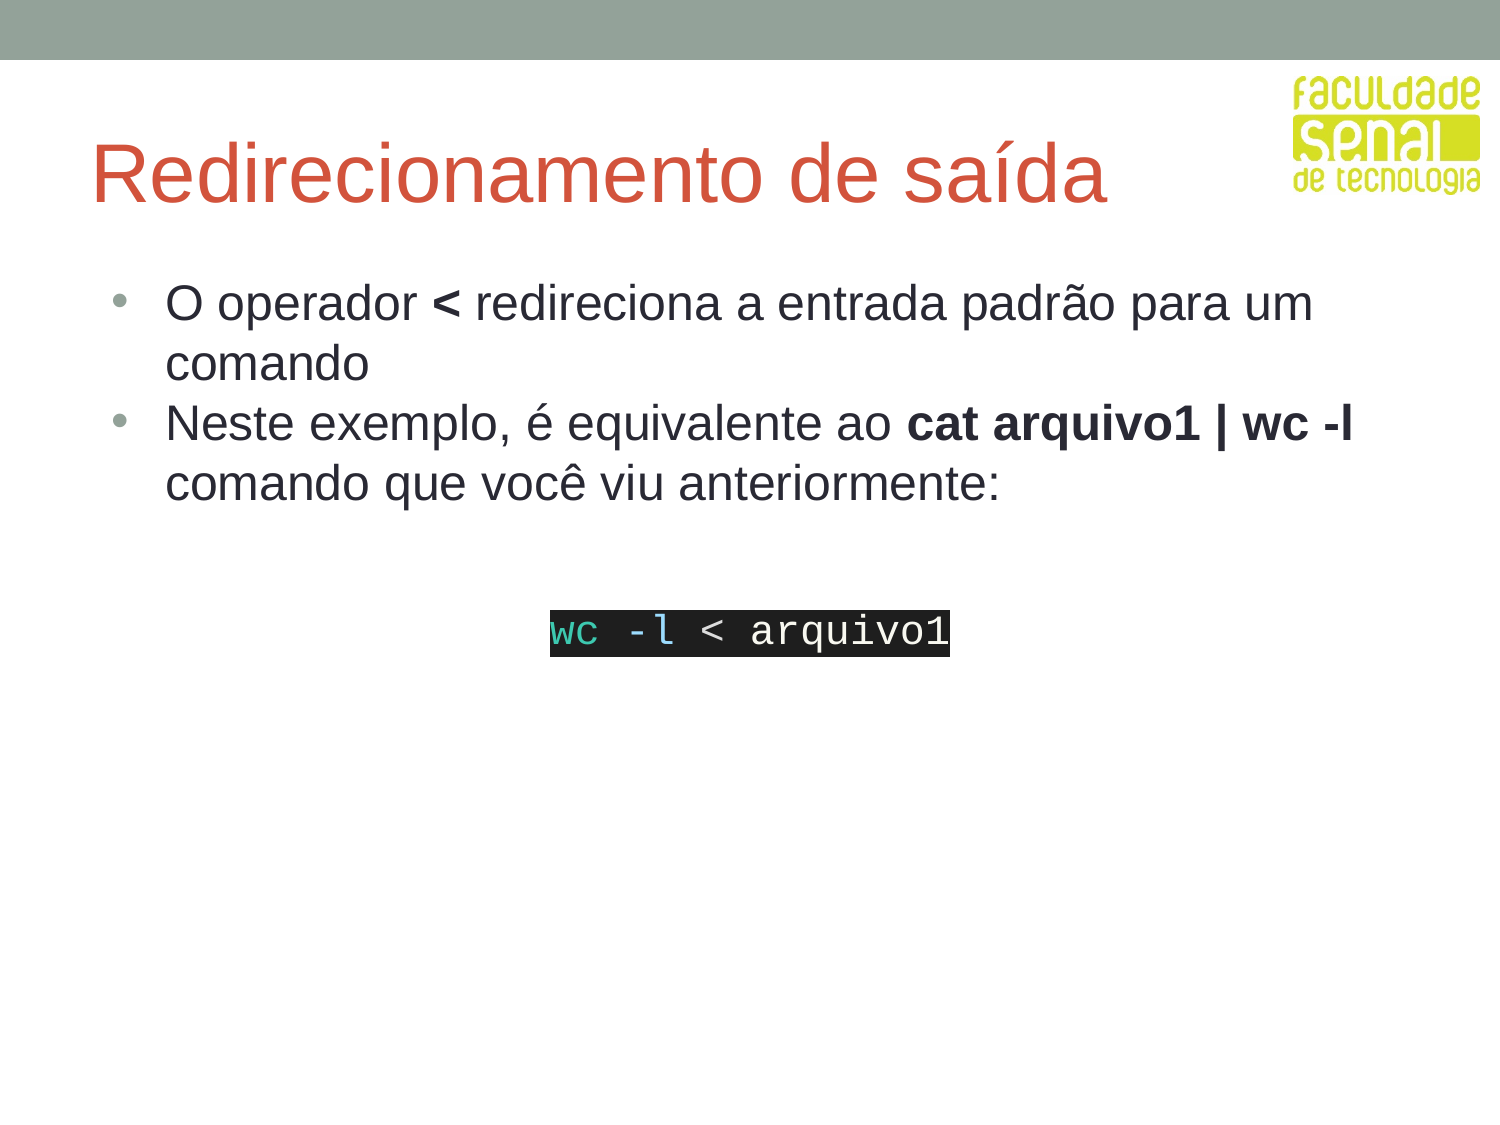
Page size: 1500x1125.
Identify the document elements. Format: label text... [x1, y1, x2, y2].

list O operador < redireciona a entrada padrão para um comando Neste exemplo, é equivalente ao cat arquivo1 | wc -l comando que você viu anteriormente: wc -l < arquivo1 [75, 262, 1425, 1063]
title Redirecionamento de saída [75, 87, 1425, 250]
picture [1293, 76, 1480, 195]
